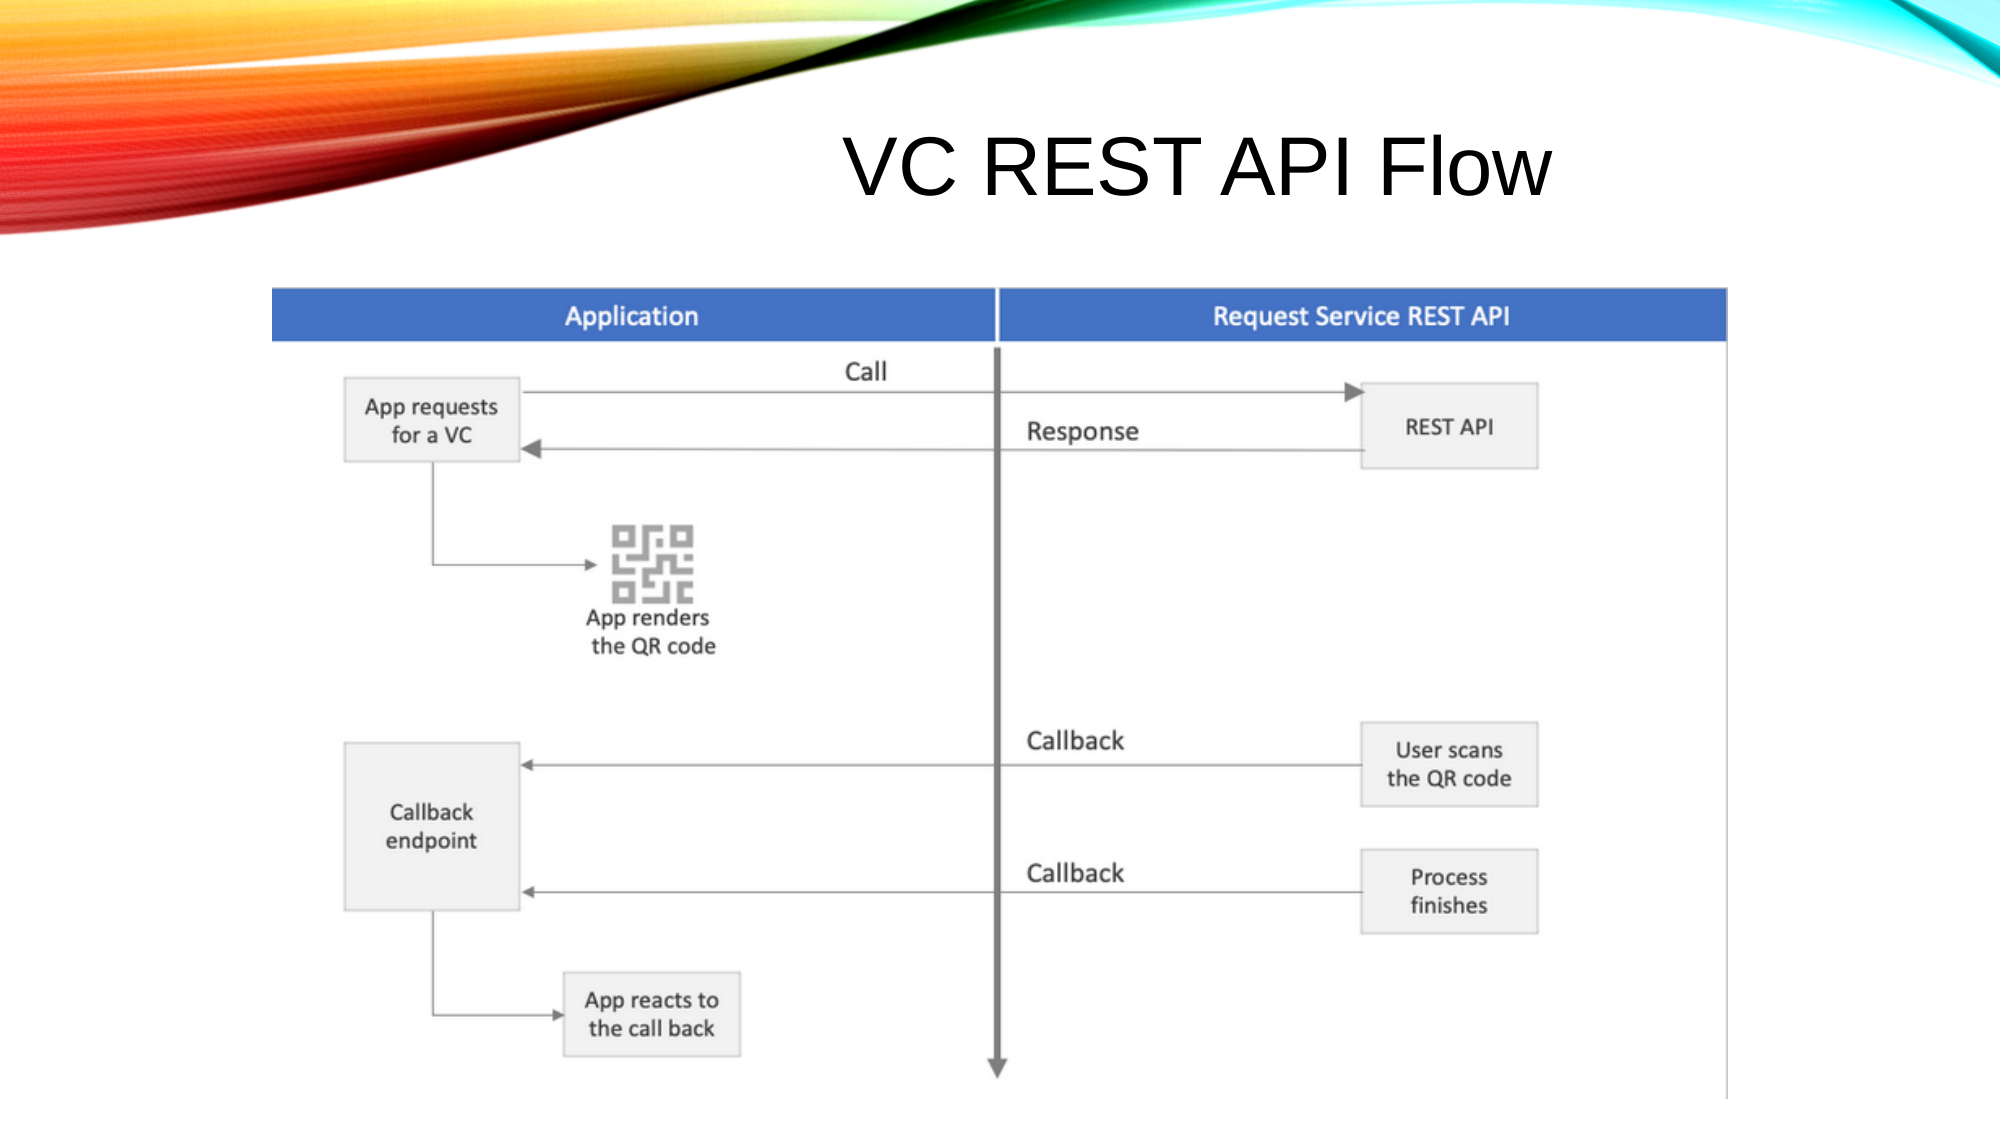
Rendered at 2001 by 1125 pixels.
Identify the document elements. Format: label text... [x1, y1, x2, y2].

picture [271, 286, 1729, 1100]
text_box VC REST API Flow [828, 104, 1629, 220]
picture [0, 0, 2000, 237]
